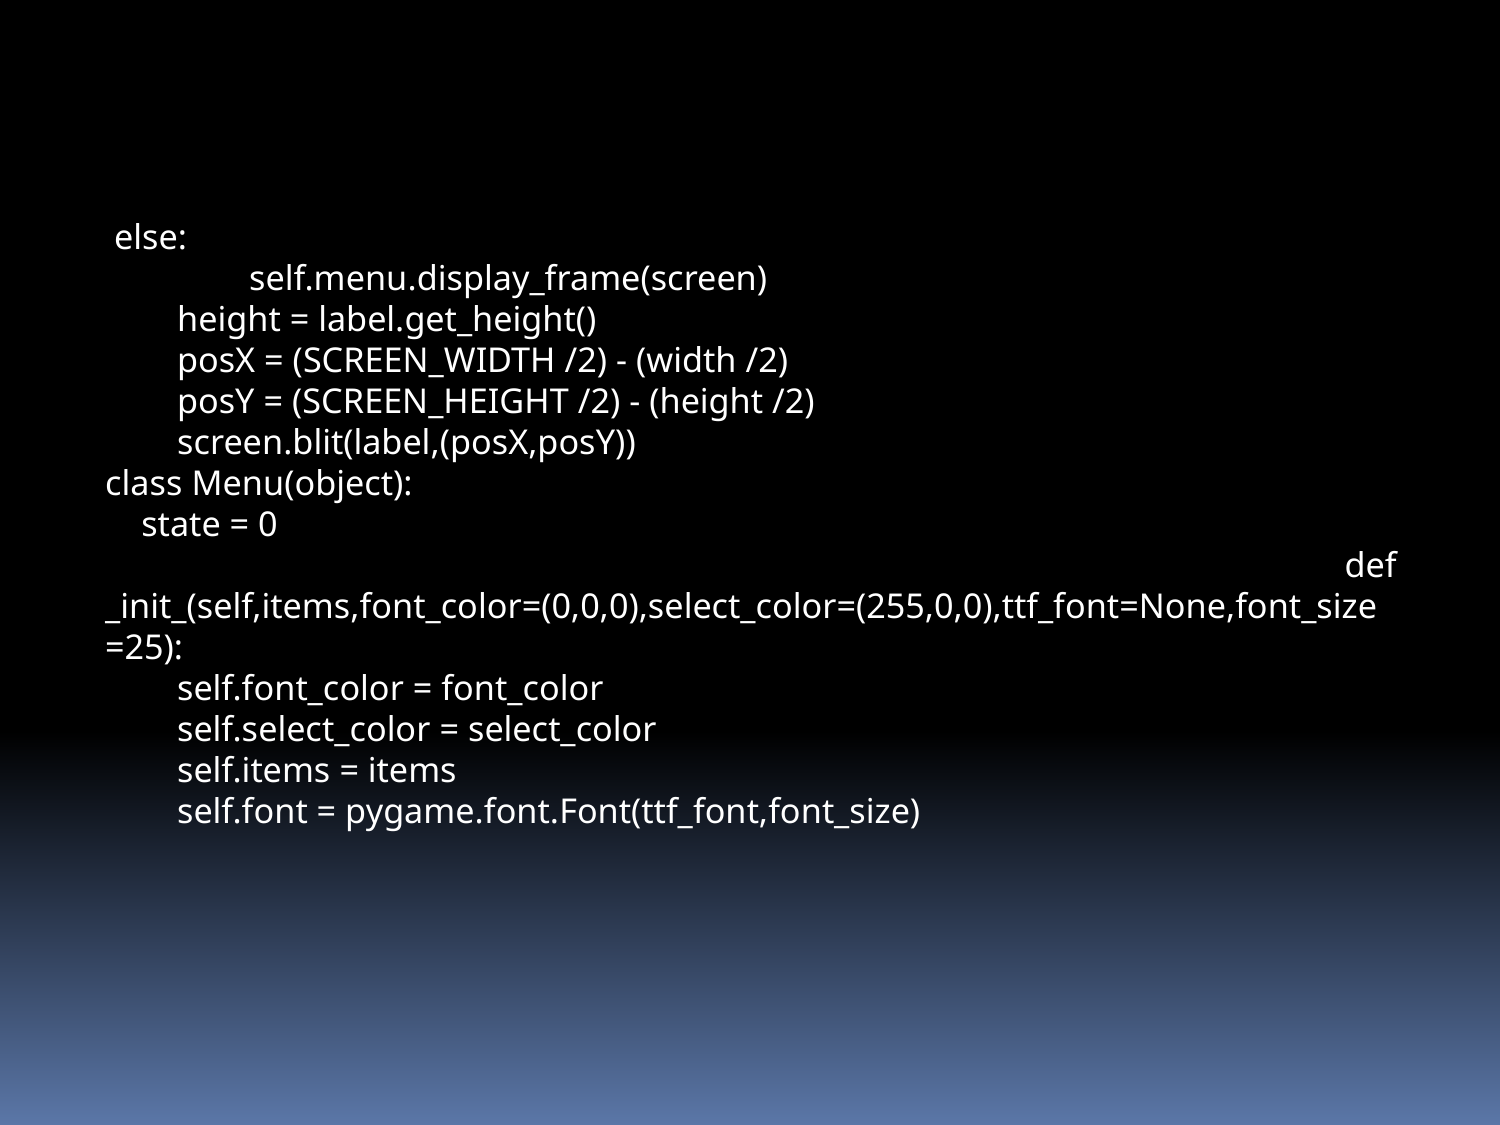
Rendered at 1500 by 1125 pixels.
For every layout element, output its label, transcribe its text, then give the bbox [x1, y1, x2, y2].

subtitle else: self.menu.display_frame(screen) height = label.get_height() posX = (SCREEN_WIDTH /2) - (width /2) posY = (SCREEN_HEIGHT /2) - (height /2) screen.blit(label,(posX,posY)) class Menu(object): state = 0 def _init_(self,items,font_color=(0,0,0),select_color=(255,0,0),ttf_font=None,font_size=25): self.font_color = font_color self.select_color = select_color self.items = items self.font = pygame.font.Font(ttf_font,font_size) [88, 200, 1412, 838]
